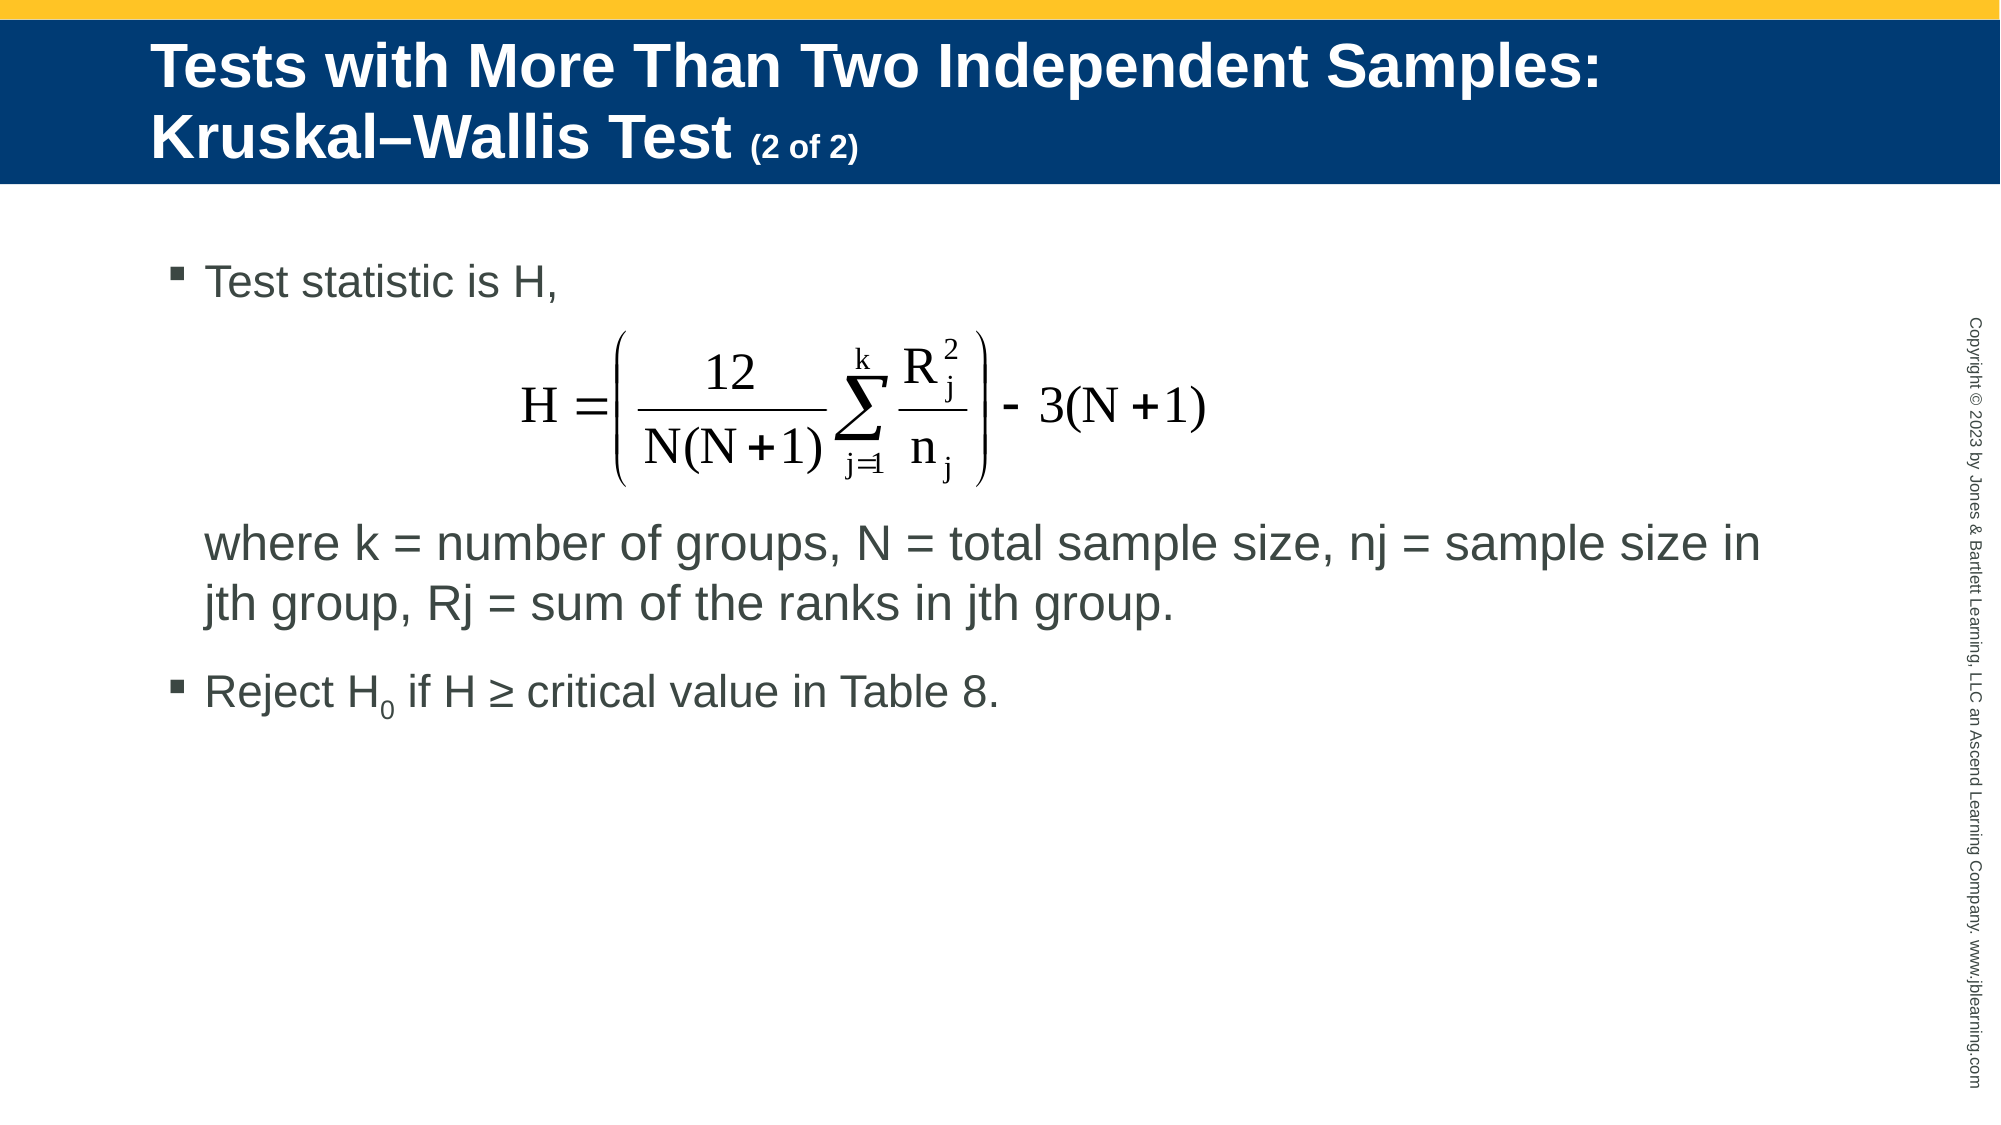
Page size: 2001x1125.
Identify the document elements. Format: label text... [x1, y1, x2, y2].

list Test statistic is H, where k = number of groups, N = total sample size, nj = sample size in jth group, Rj = sum of the ranks in jth group. Reject H0 if H ≥ critical value in Table 8. [151, 244, 1840, 1016]
title Tests with More Than Two Independent Samples: Kruskal–Wallis Test (2 of 2) [0, 19, 2000, 185]
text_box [512, 322, 1217, 498]
